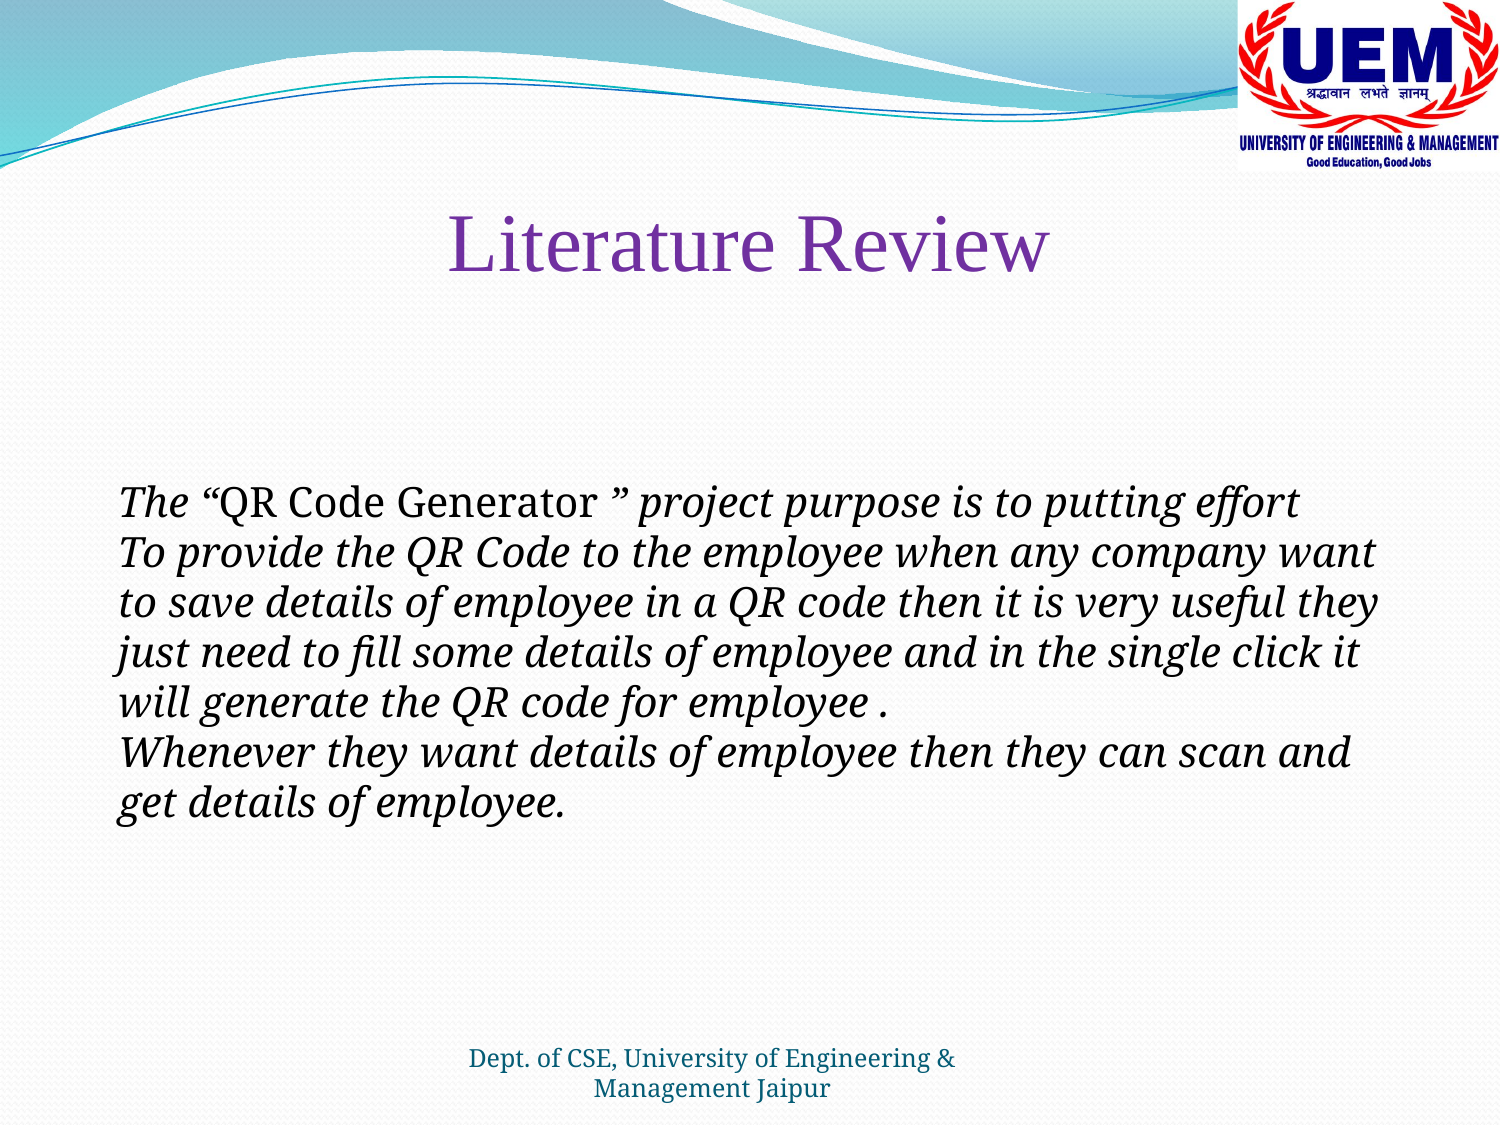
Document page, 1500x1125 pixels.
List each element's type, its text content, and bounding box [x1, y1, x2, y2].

footer Dept. of CSE, University of Engineering & Management Jaipur [437, 1042, 988, 1103]
picture [1237, 0, 1500, 172]
text_box Literature Review [124, 12, 1375, 288]
text_box The “QR Code Generator ” project purpose is to putting effort To provide the QR Code to the employee when any company want to save details of employee in a QR code then it is very useful they just need to fill some details of employee and in the single click it will generate the QR code for employee . Whenever they want details of employee then they can scan and get details of employee. [103, 423, 1429, 834]
